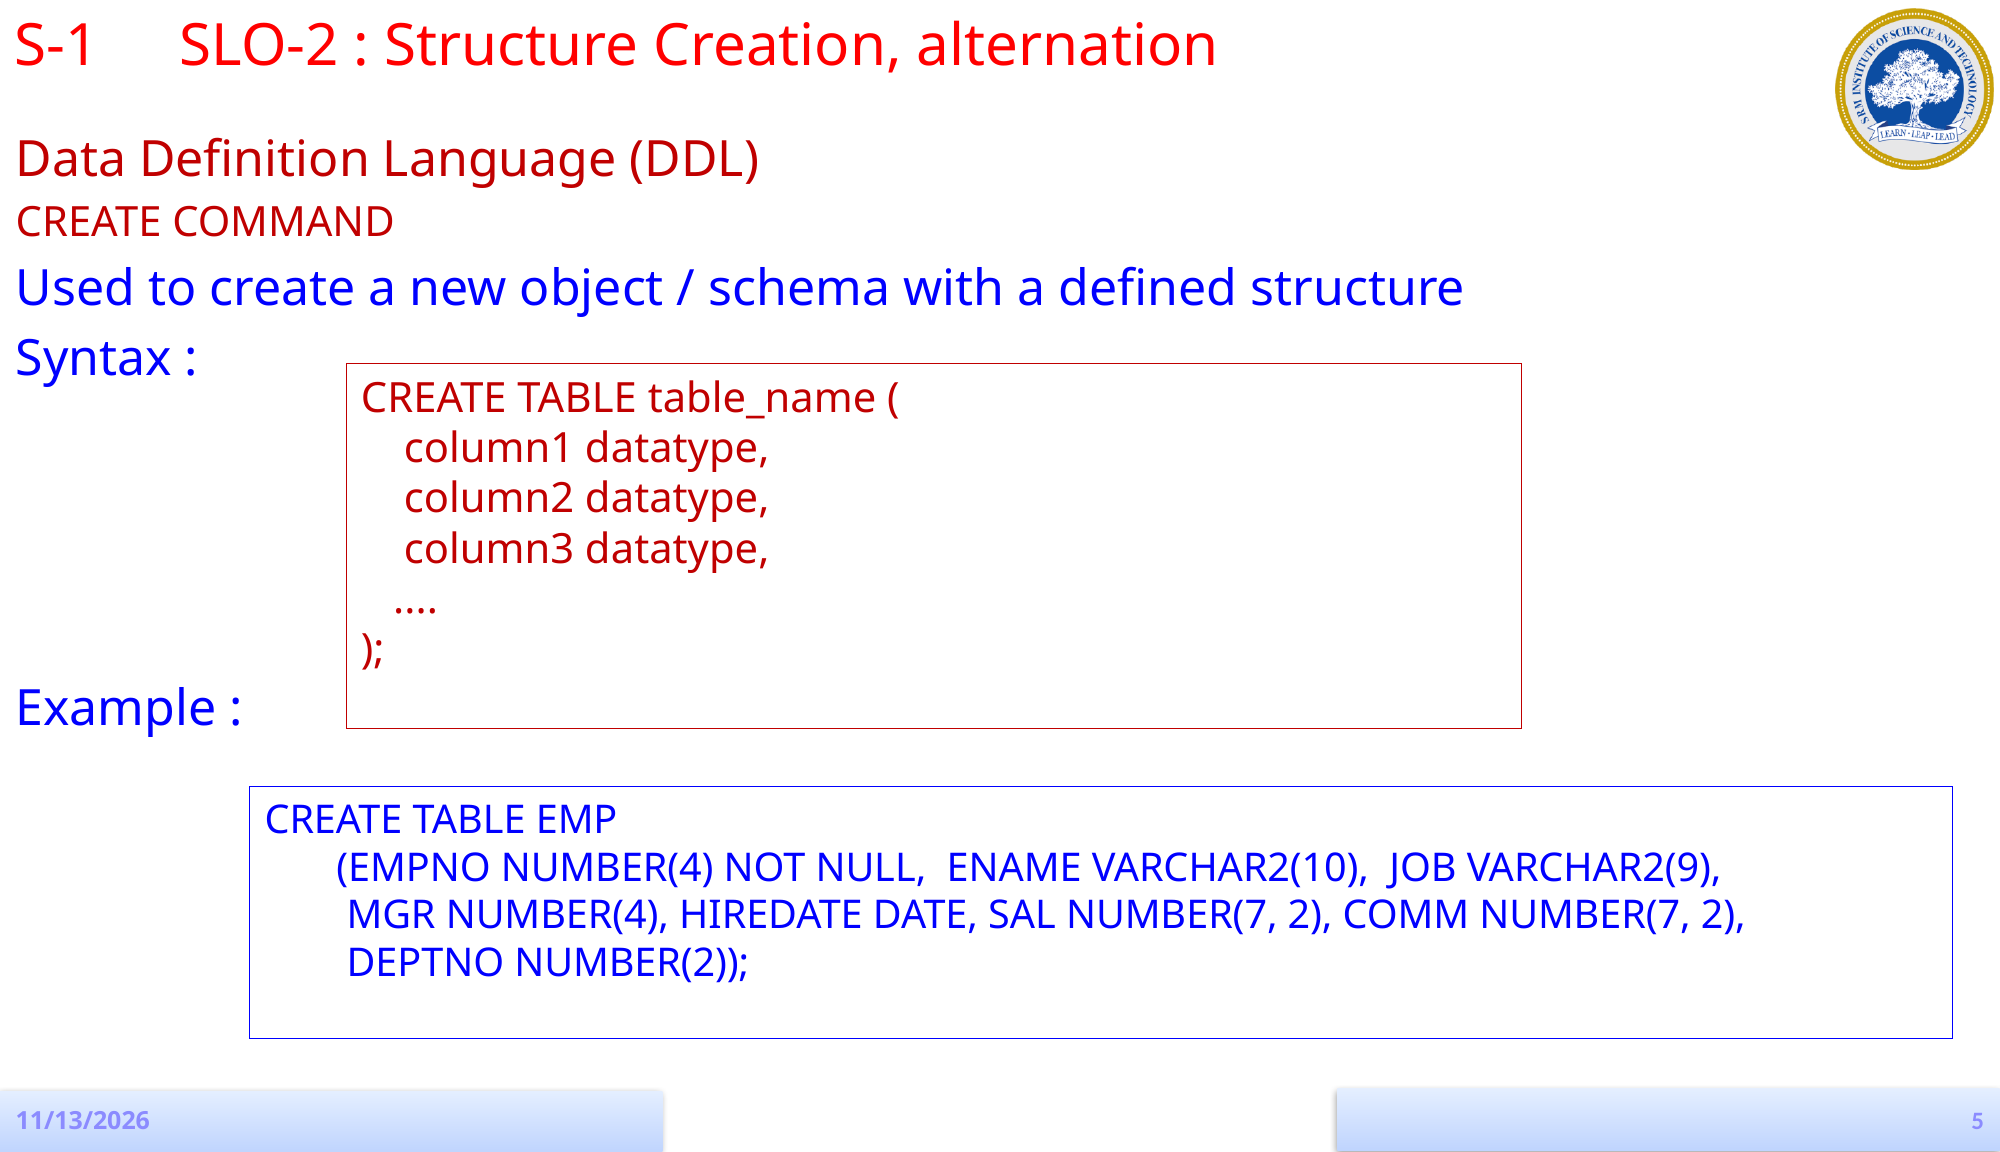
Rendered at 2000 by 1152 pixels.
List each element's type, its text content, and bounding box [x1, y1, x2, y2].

picture [1835, 8, 1994, 118]
slide_number 5 [1337, 1088, 2000, 1151]
text_box S-1 SLO-2 : Structure Creation, alternation [0, 0, 1621, 85]
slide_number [0, 1091, 663, 1152]
text_box CREATE TABLE table_name ( column1 datatype, column2 datatype, column3 datatype, .... ); [346, 363, 1522, 729]
text_box CREATE TABLE EMP (EMPNO NUMBER(4) NOT NULL, ENAME VARCHAR2(10), JOB VARCHAR2(9), MGR NUMBER(4), HIREDATE DATE, SAL NUMBER(7, 2), COMM NUMBER(7, 2), DEPTNO NUMBER(2)); [249, 786, 1953, 1039]
list Data Definition Language (DDL) CREATE COMMAND Used to create a new object / schema with a defined structure Syntax : Example : [0, 118, 2000, 1080]
